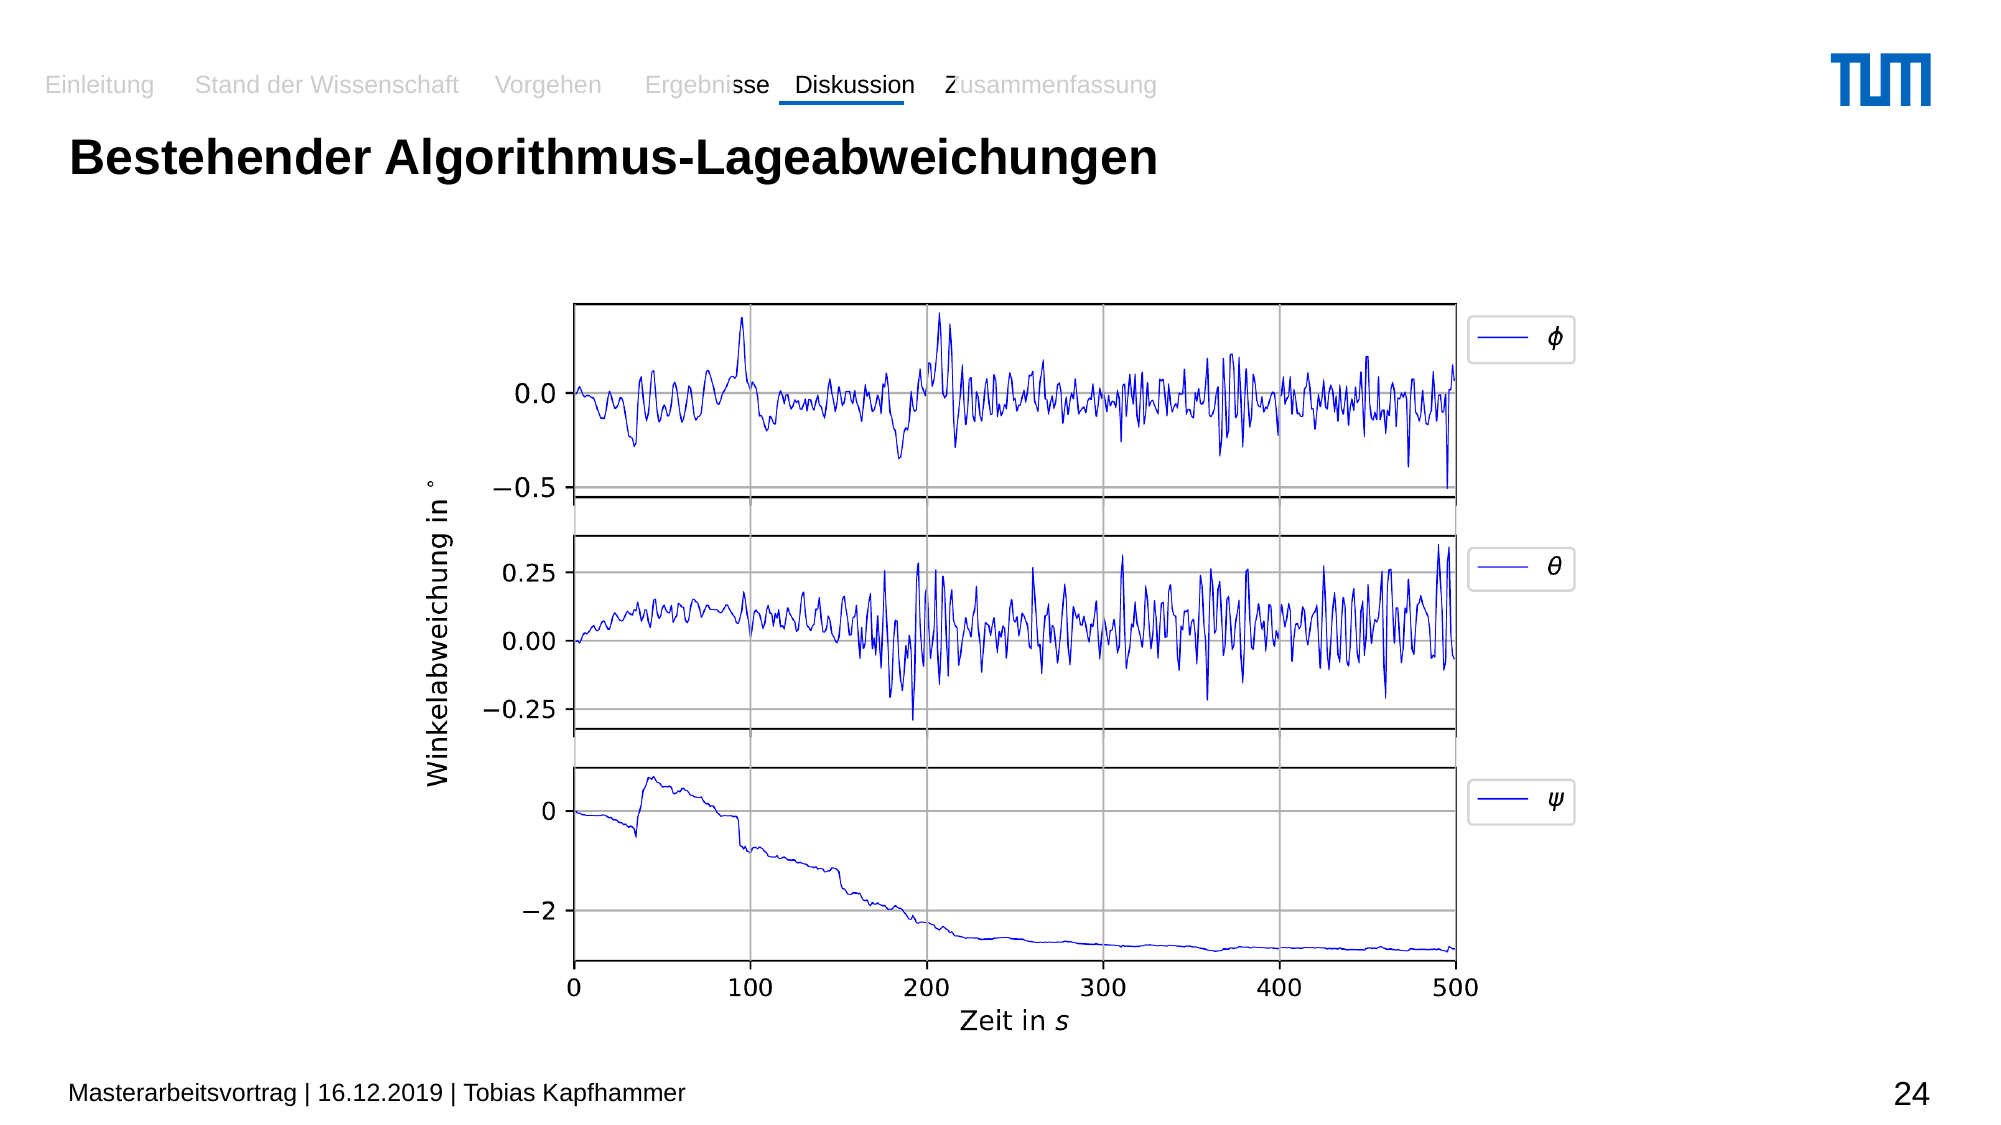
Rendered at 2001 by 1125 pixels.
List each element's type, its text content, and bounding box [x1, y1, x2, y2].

slide_number 24 [1482, 1061, 1931, 1122]
title Bestehender Algorithmus-Lageabweichungen [69, 109, 1932, 179]
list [397, 261, 1604, 1063]
footer Masterarbeitsvortrag | 16.12.2019 | Tobias Kapfhammer [68, 1061, 1482, 1122]
